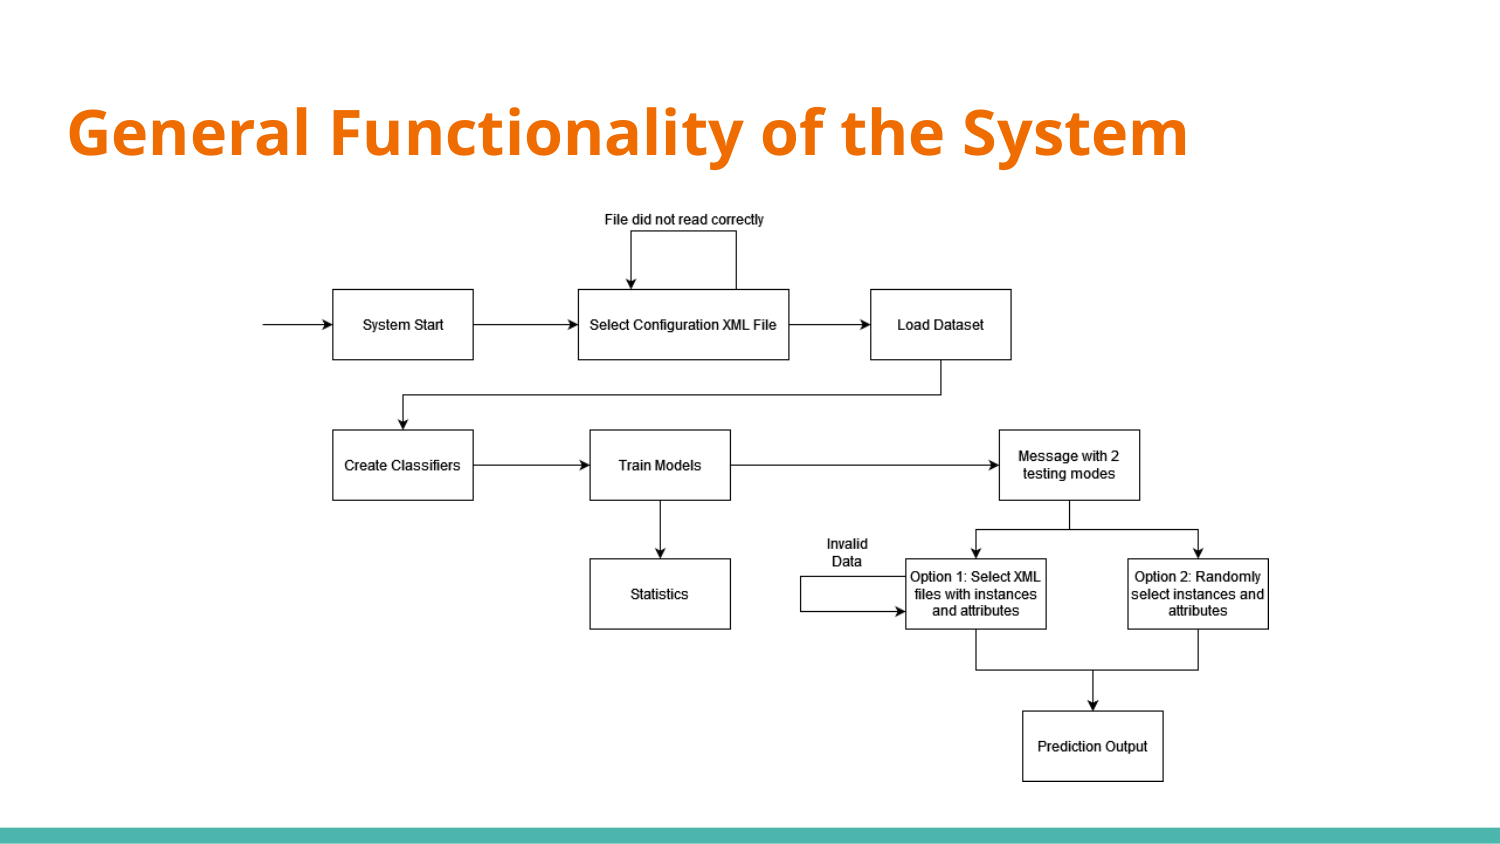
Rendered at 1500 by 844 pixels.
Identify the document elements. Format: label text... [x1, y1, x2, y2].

picture [254, 207, 1269, 782]
title General Functionality of the System [51, 72, 1449, 189]
